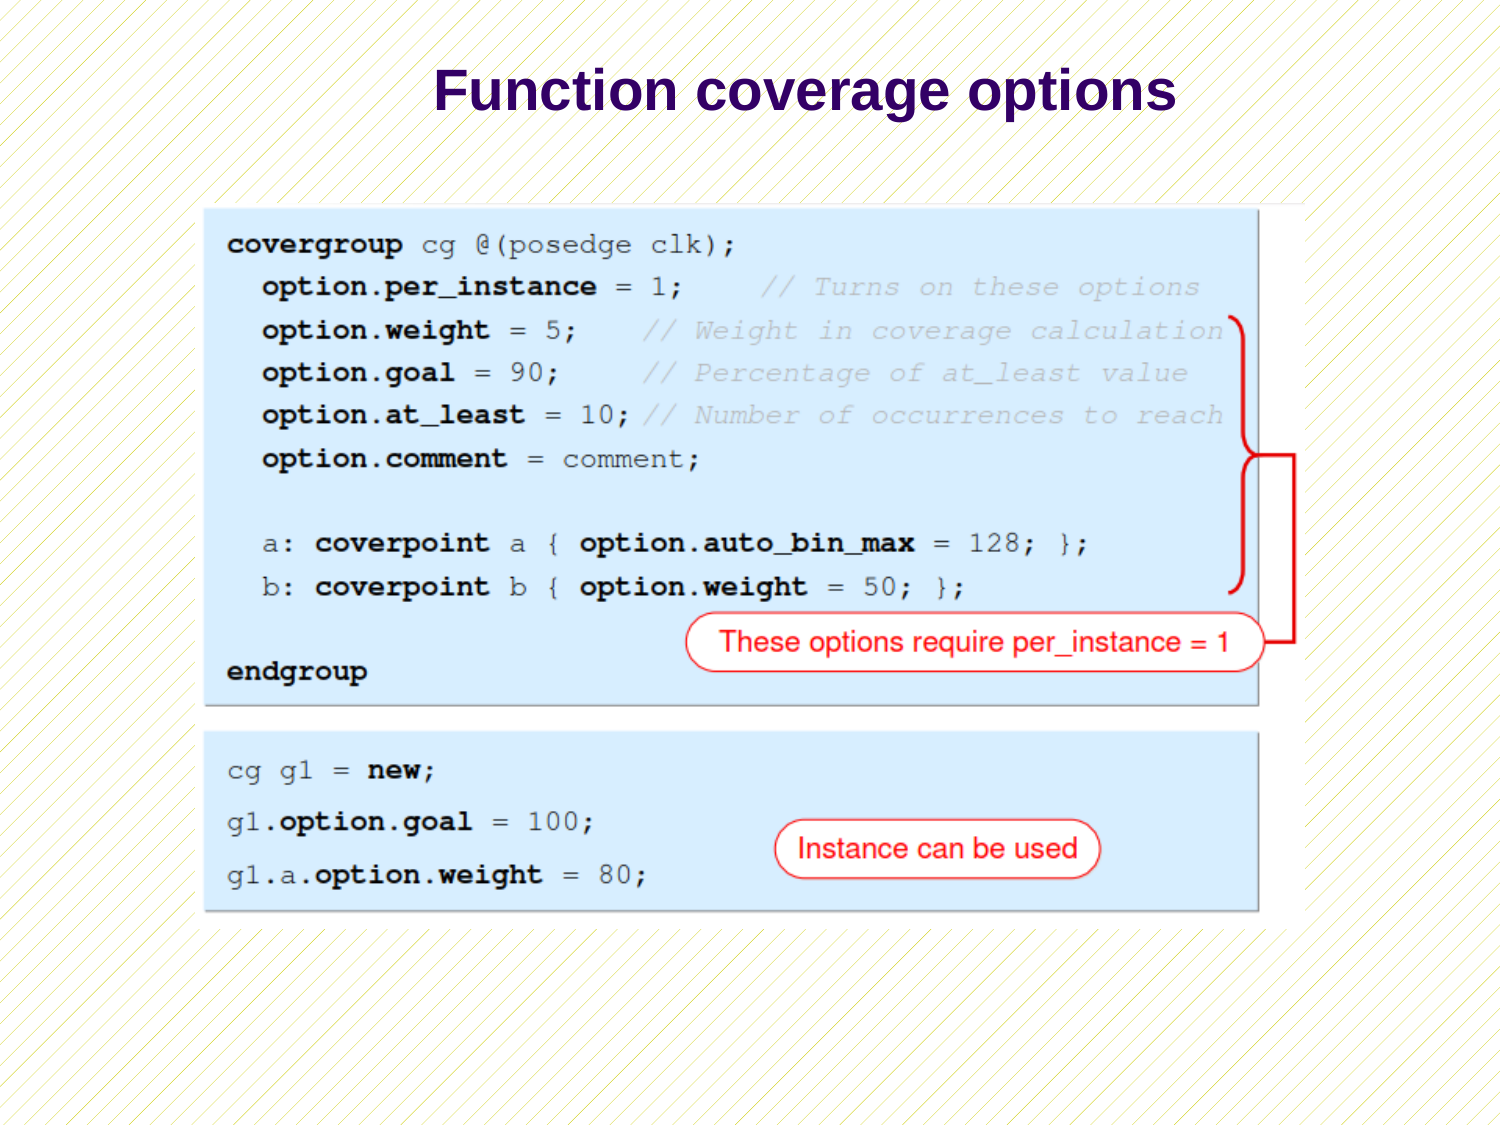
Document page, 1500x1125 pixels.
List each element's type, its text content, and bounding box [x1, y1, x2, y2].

picture [194, 203, 1305, 929]
title Function coverage options [270, 19, 1342, 154]
